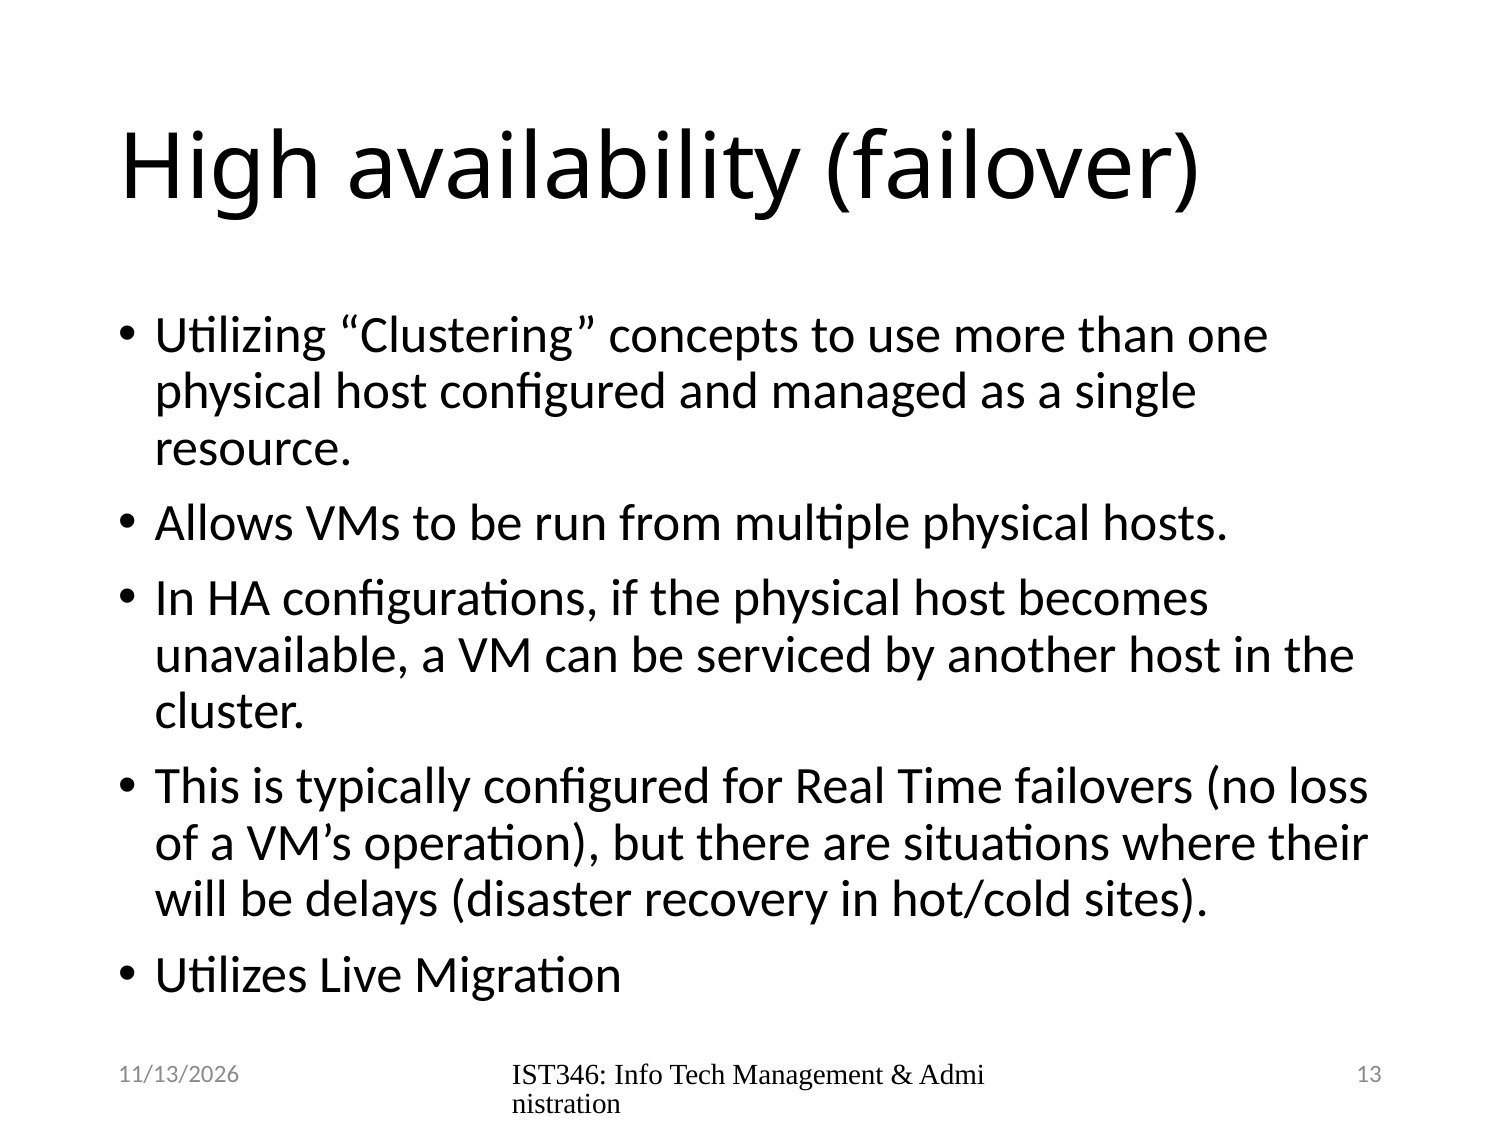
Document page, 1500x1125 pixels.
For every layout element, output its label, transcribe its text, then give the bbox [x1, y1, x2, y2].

slide_number 13 [1059, 1042, 1397, 1103]
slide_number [103, 1042, 441, 1103]
list Utilizing “Clustering” concepts to use more than one physical host configured and managed as a single resource. Allows VMs to be run from multiple physical hosts. In HA configurations, if the physical host becomes unavailable, a VM can be serviced by another host in the cluster. This is typically configured for Real Time failovers (no loss of a VM’s operation), but there are situations where their will be delays (disaster recovery in hot/cold sites). Utilizes Live Migration [103, 299, 1397, 1014]
title High availability (failover) [103, 59, 1397, 278]
footer IST346: Info Tech Management & Administration [496, 1042, 1004, 1103]
